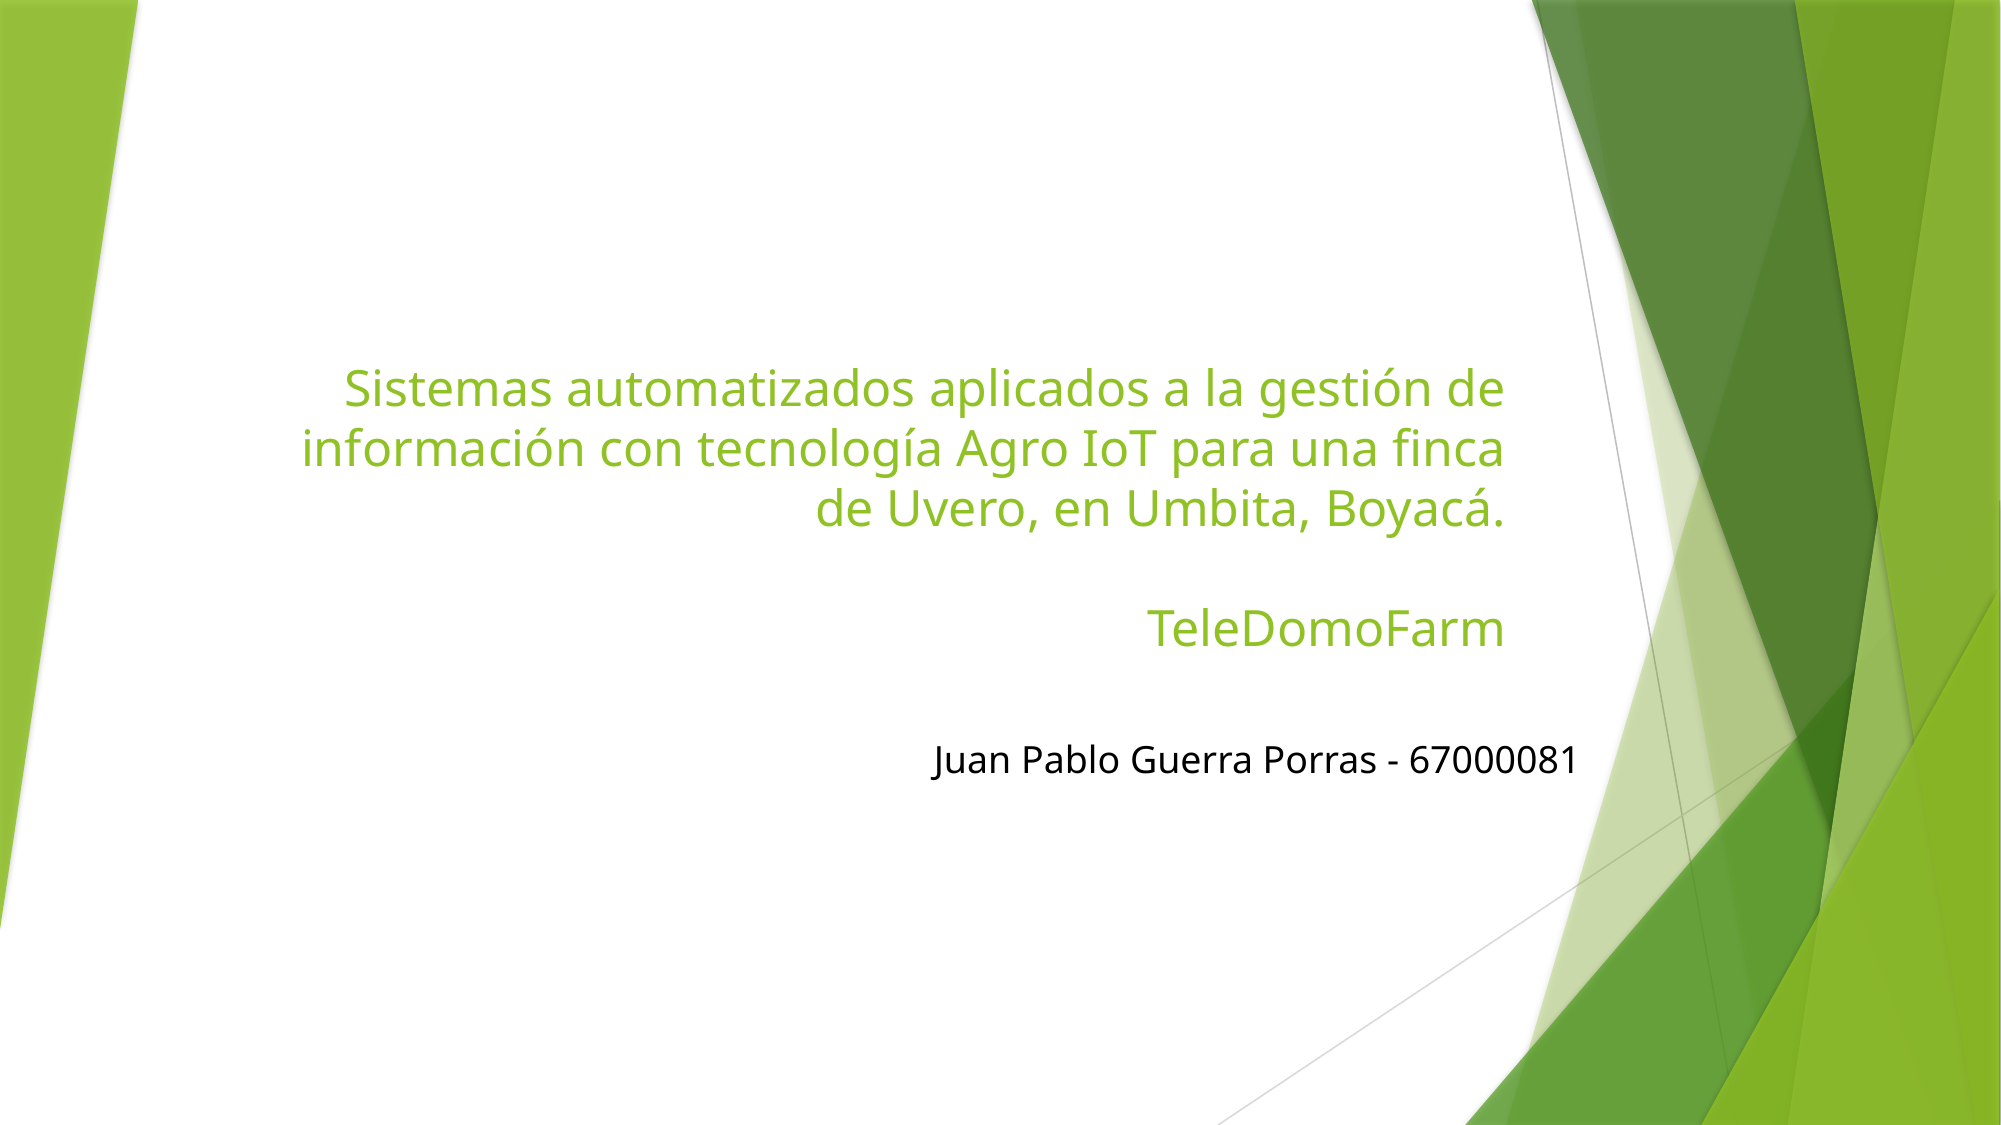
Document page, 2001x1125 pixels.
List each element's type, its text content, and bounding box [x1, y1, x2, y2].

text_box Juan Pablo Guerra Porras - 67000081 [918, 729, 1596, 789]
title Sistemas automatizados aplicados a la gestión de información con tecnología Agro IoT para una finca de Uvero, en Umbita, Boyacá. TeleDomoFarm [247, 394, 1522, 665]
